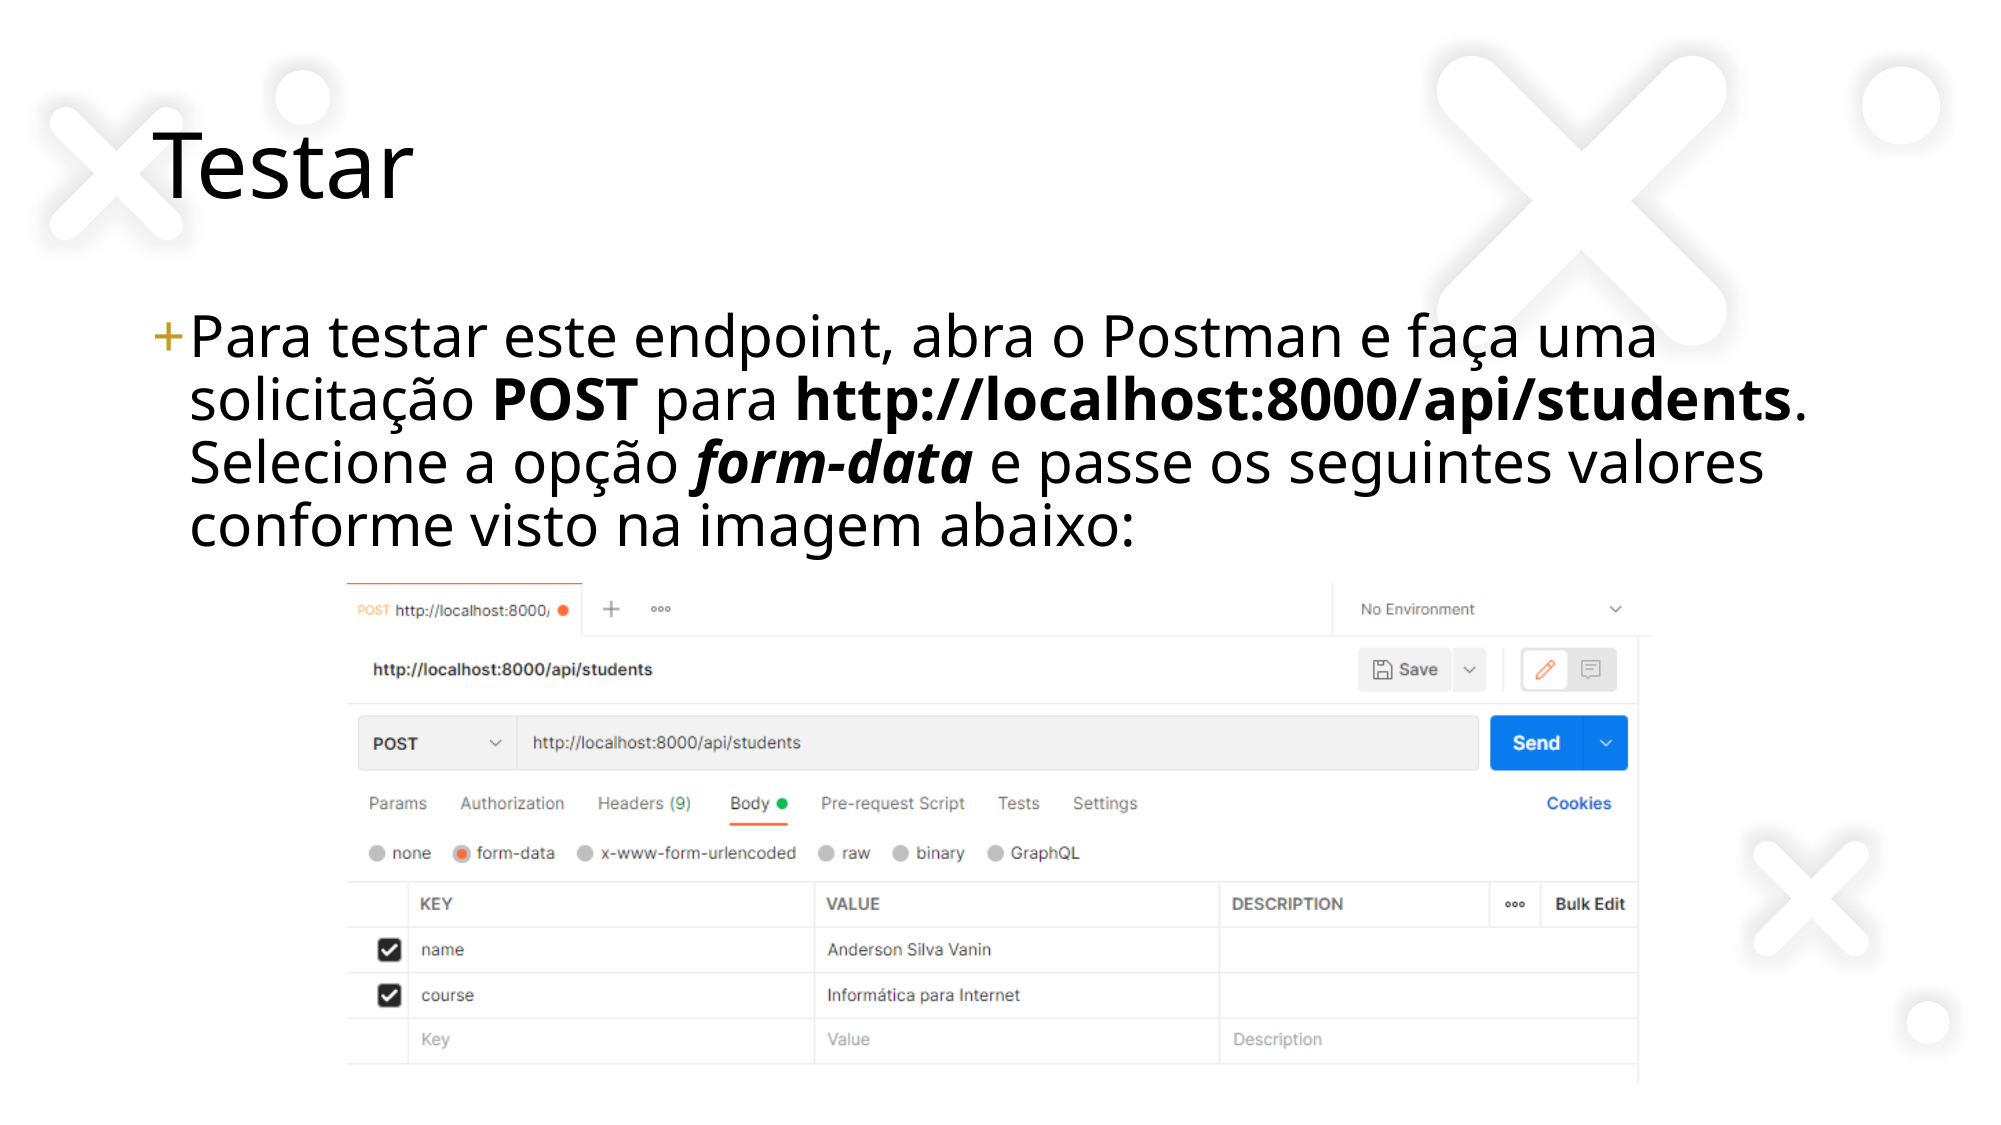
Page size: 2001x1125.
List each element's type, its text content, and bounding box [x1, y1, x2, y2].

list Para testar este endpoint, abra o Postman e faça uma solicitação POST para http://localhost:8000/api/students. Selecione a opção form-data e passe os seguintes valores conforme visto na imagem abaixo: [137, 299, 1863, 1014]
title Testar [137, 59, 1863, 278]
picture [347, 583, 1653, 1084]
